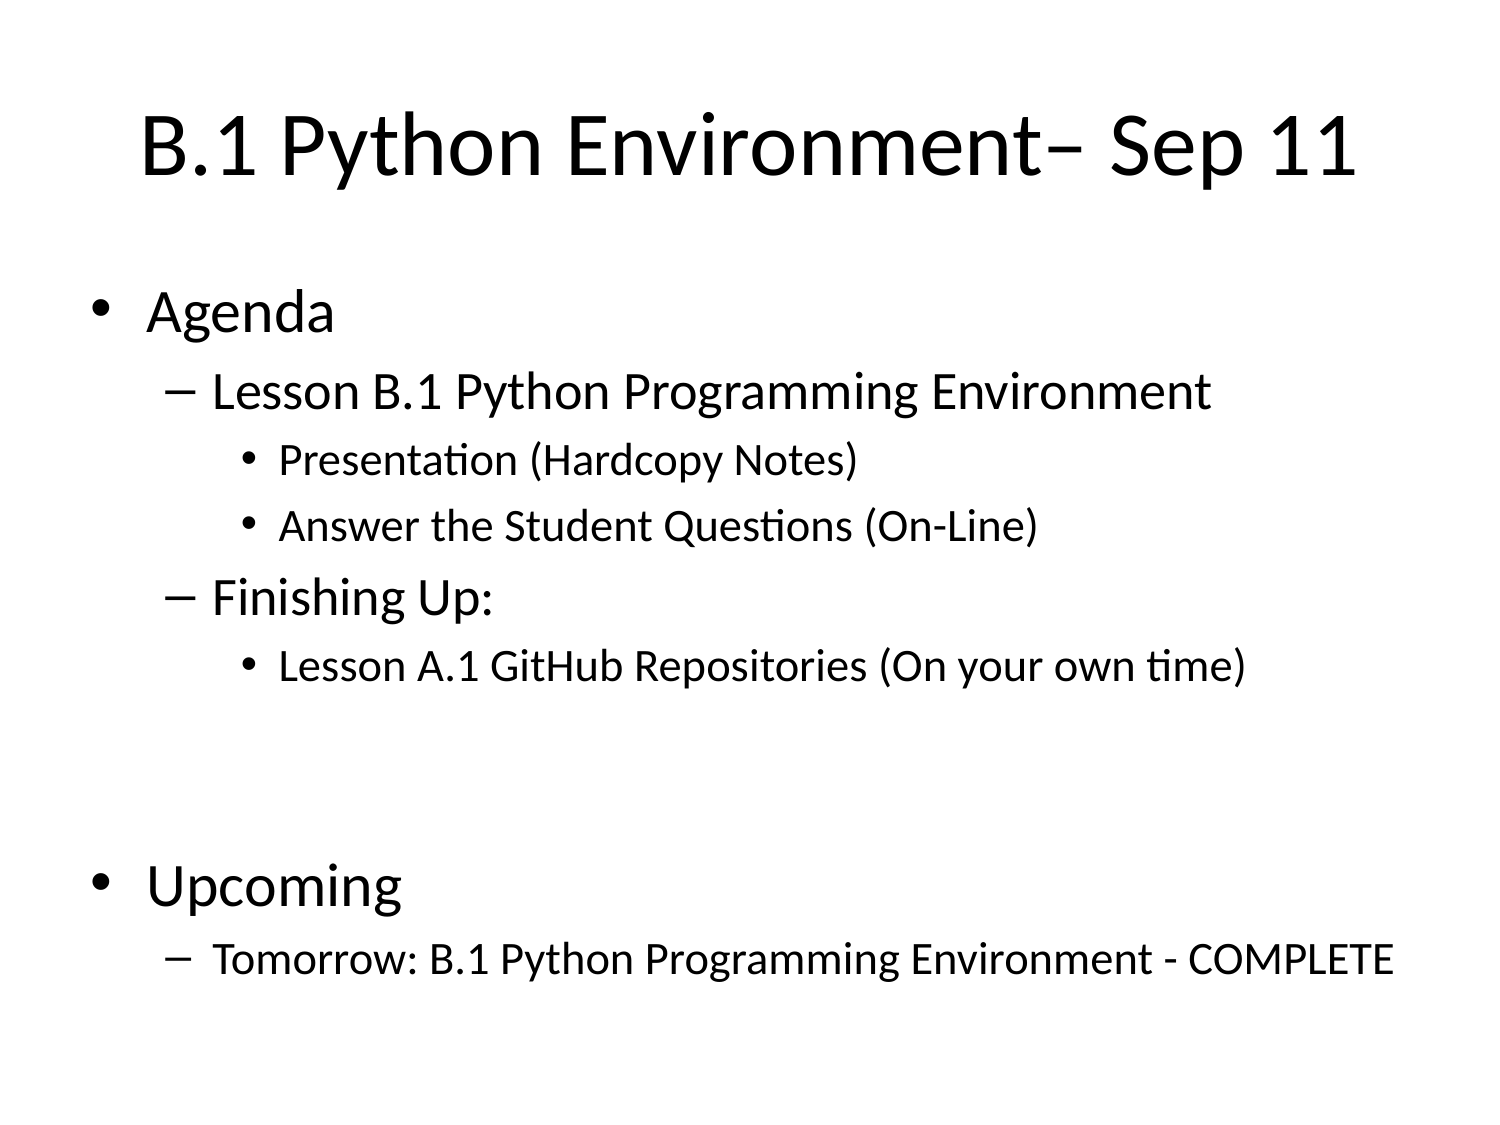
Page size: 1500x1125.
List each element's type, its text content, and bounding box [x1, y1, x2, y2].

list Agenda Lesson B.1 Python Programming Environment Presentation (Hardcopy Notes) Answer the Student Questions (On-Line) Finishing Up: Lesson A.1 GitHub Repositories (On your own time) Upcoming Tomorrow: B.1 Python Programming Environment - COMPLETE [75, 262, 1425, 1005]
title B.1 Python Environment– Sep 11 [75, 45, 1425, 233]
